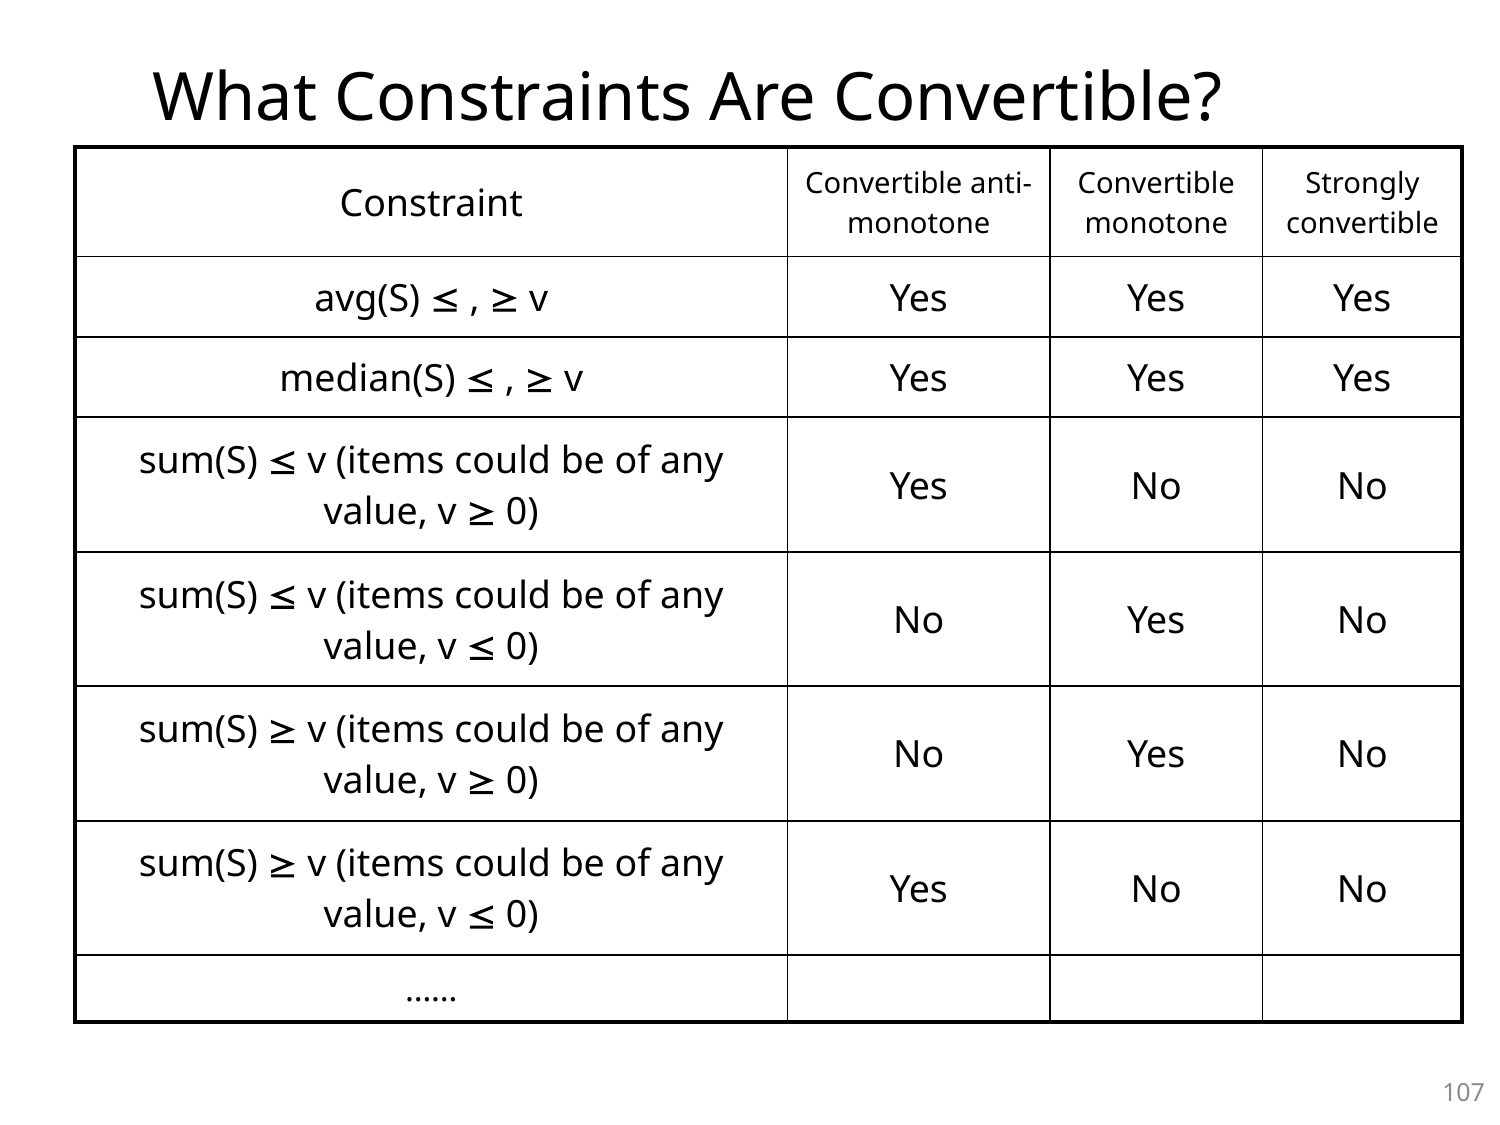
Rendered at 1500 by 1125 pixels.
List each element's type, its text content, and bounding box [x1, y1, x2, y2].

table_cell Yes [1051, 338, 1262, 416]
table_cell No [1263, 822, 1460, 954]
table_cell No [1051, 418, 1262, 551]
slide_number 107 [1187, 1062, 1500, 1125]
table_cell No [1263, 687, 1460, 820]
table_cell No [788, 553, 1049, 685]
table_header Convertible anti-monotone [788, 149, 1049, 256]
title What Constraints Are Convertible? [137, 50, 1341, 145]
table_header Strongly convertible [1263, 149, 1460, 256]
table_cell median(S)  ,  v [77, 338, 787, 416]
table_cell No [1263, 553, 1460, 685]
table_cell Yes [788, 822, 1049, 954]
table_cell No [1263, 418, 1460, 551]
table_cell sum(S)  v (items could be of any value, v  0) [77, 553, 787, 685]
table_cell Yes [1263, 257, 1460, 336]
table_cell [1051, 956, 1262, 1020]
table_cell [1263, 956, 1460, 1020]
table_cell avg(S)  ,  v [77, 257, 787, 336]
table_cell …… [77, 956, 787, 1020]
table_cell Yes [788, 257, 1049, 336]
table_header Convertible monotone [1051, 149, 1262, 256]
table_cell Yes [1051, 257, 1262, 336]
table_cell [788, 956, 1049, 1020]
table_header Constraint [77, 149, 787, 256]
table_cell No [788, 687, 1049, 820]
table_cell No [1051, 822, 1262, 954]
table_cell sum(S)  v (items could be of any value, v  0) [77, 687, 787, 820]
table_cell Yes [788, 338, 1049, 416]
table_cell Yes [1051, 687, 1262, 820]
table_cell Yes [1051, 553, 1262, 685]
table_cell Yes [1263, 338, 1460, 416]
table_cell Yes [788, 418, 1049, 551]
table_cell sum(S)  v (items could be of any value, v  0) [77, 418, 787, 551]
table_cell sum(S)  v (items could be of any value, v  0) [77, 822, 787, 954]
